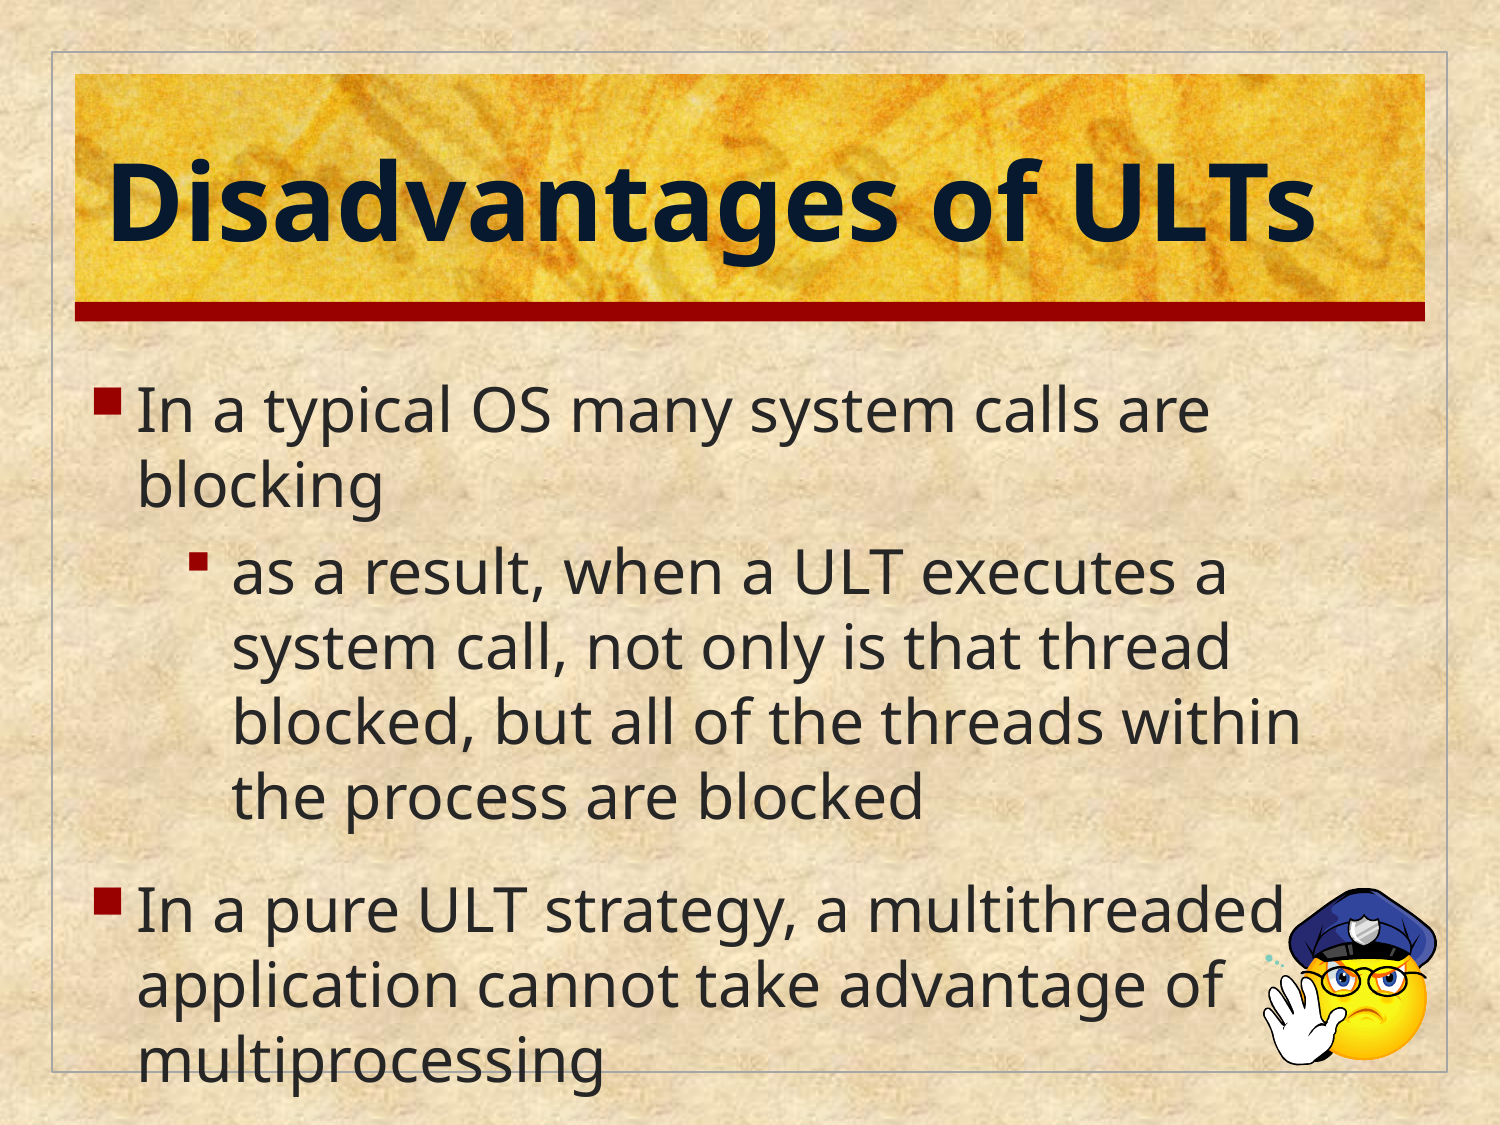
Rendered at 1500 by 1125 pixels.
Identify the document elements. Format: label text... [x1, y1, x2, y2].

list In a typical OS many system calls are blocking as a result, when a ULT executes a system call, not only is that thread blocked, but all of the threads within the process are blocked In a pure ULT strategy, a multithreaded application cannot take advantage of multiprocessing [75, 362, 1425, 975]
title Disadvantages of ULTs [50, 87, 1334, 263]
picture [0, 0, 1500, 1125]
